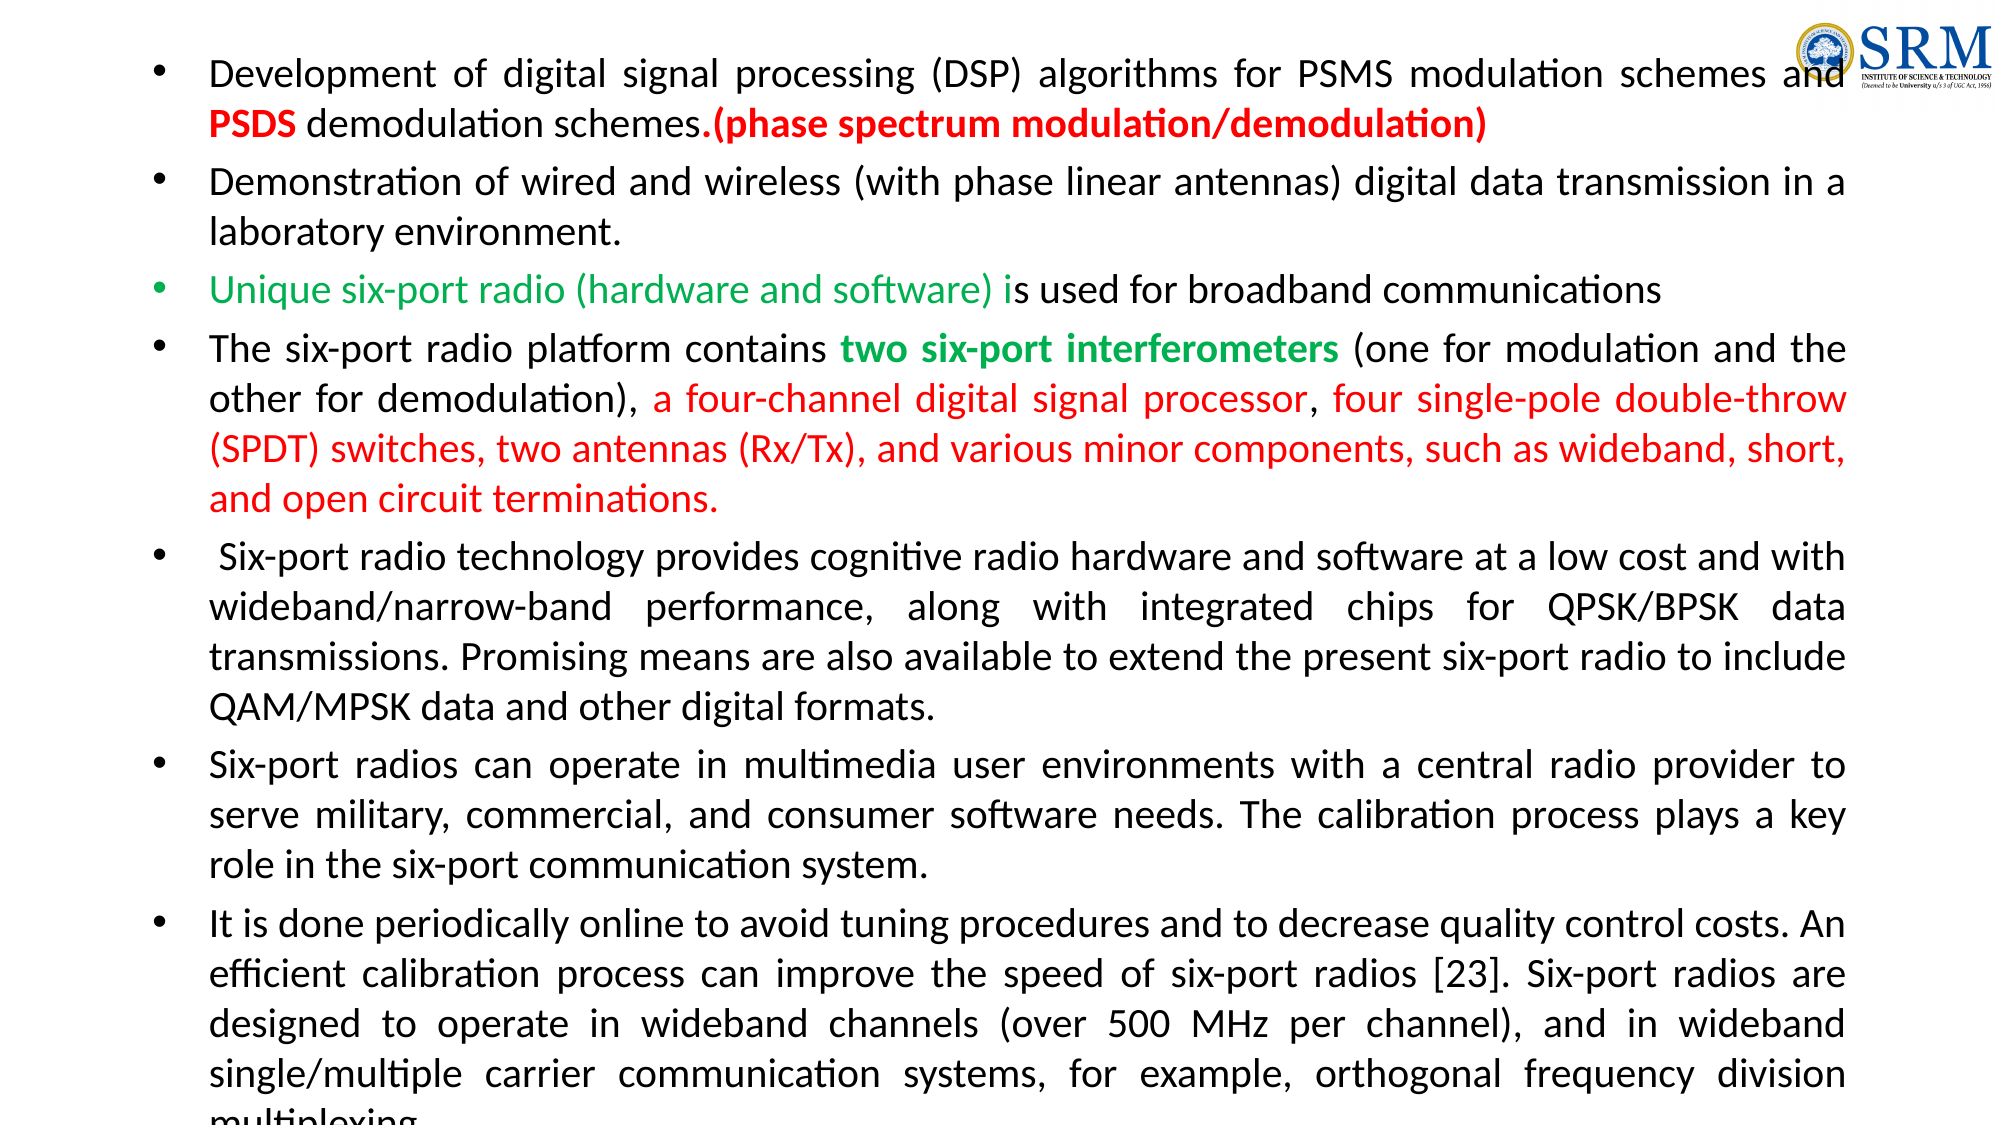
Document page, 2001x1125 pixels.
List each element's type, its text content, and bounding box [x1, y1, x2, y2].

picture [1792, 0, 1996, 113]
list Development of digital signal processing (DSP) algorithms for PSMS modulation schemes and PSDS demodulation schemes.(phase spectrum modulation/demodulation) Demonstration of wired and wireless (with phase linear antennas) digital data transmission in a laboratory environment. Unique six-port radio (hardware and software) is used for broadband communications The six-port radio platform contains two six-port interferometers (one for modulation and the other for demodulation), a four-channel digital signal processor, four single-pole double-throw (SPDT) switches, two antennas (Rx/Tx), and various minor components, such as wideband, short, and open circuit terminations. Six-port radio technology provides cognitive radio hardware and software at a low cost and with wideband/narrow-band performance, along with integrated chips for QPSK/BPSK data transmissions. Promising means are also available to extend the present six-port radio to include QAM/MPSK data and other digital formats. Six-port radios can operate in multimedia user environments with a central radio provider to serve military, commercial, and consumer software needs. The calibration process plays a key role in the six-port communication system. It is done periodically online to avoid tuning procedures and to decrease quality control costs. An efficient calibration process can improve the speed of six-port radios [23]. Six-port radios are designed to operate in wideband channels (over 500 MHz per channel), and in wideband single/multiple carrier communication systems, for example, orthogonal frequency division multiplexing [137, 37, 1863, 1077]
